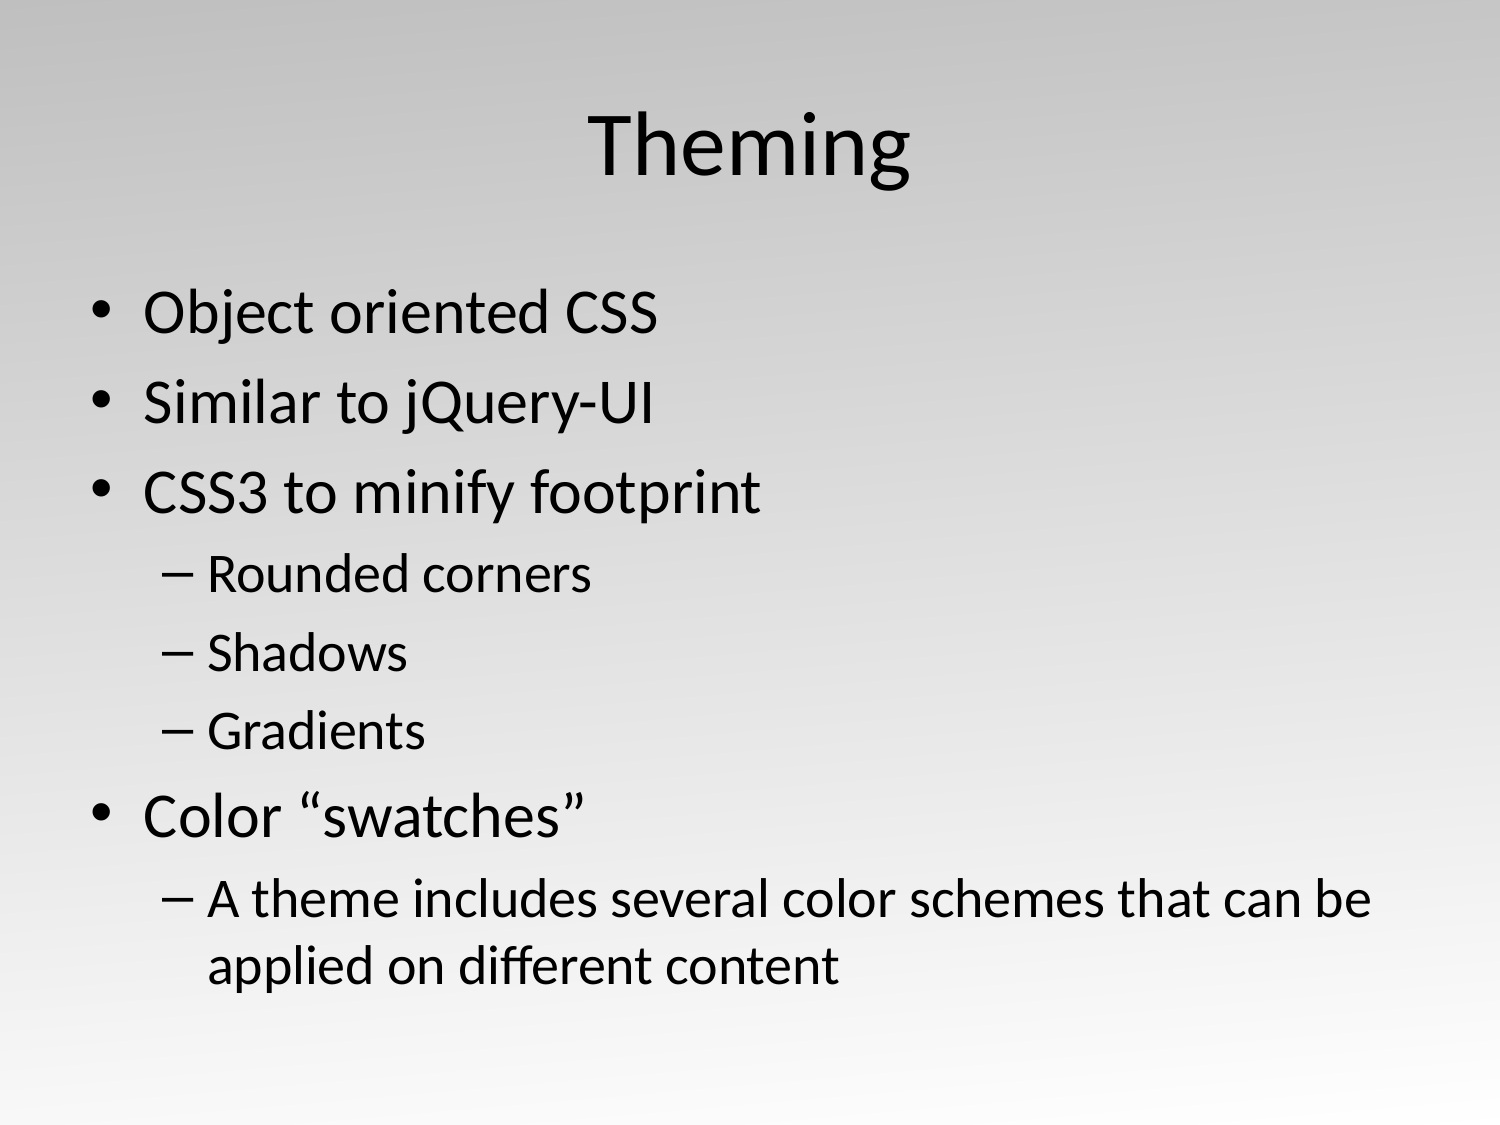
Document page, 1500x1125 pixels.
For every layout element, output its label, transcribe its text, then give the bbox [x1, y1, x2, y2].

title Theming [75, 45, 1425, 233]
list Object oriented CSS Similar to jQuery-UI CSS3 to minify footprint Rounded corners Shadows Gradients Color “swatches” A theme includes several color schemes that can be applied on different content [75, 262, 1425, 1005]
